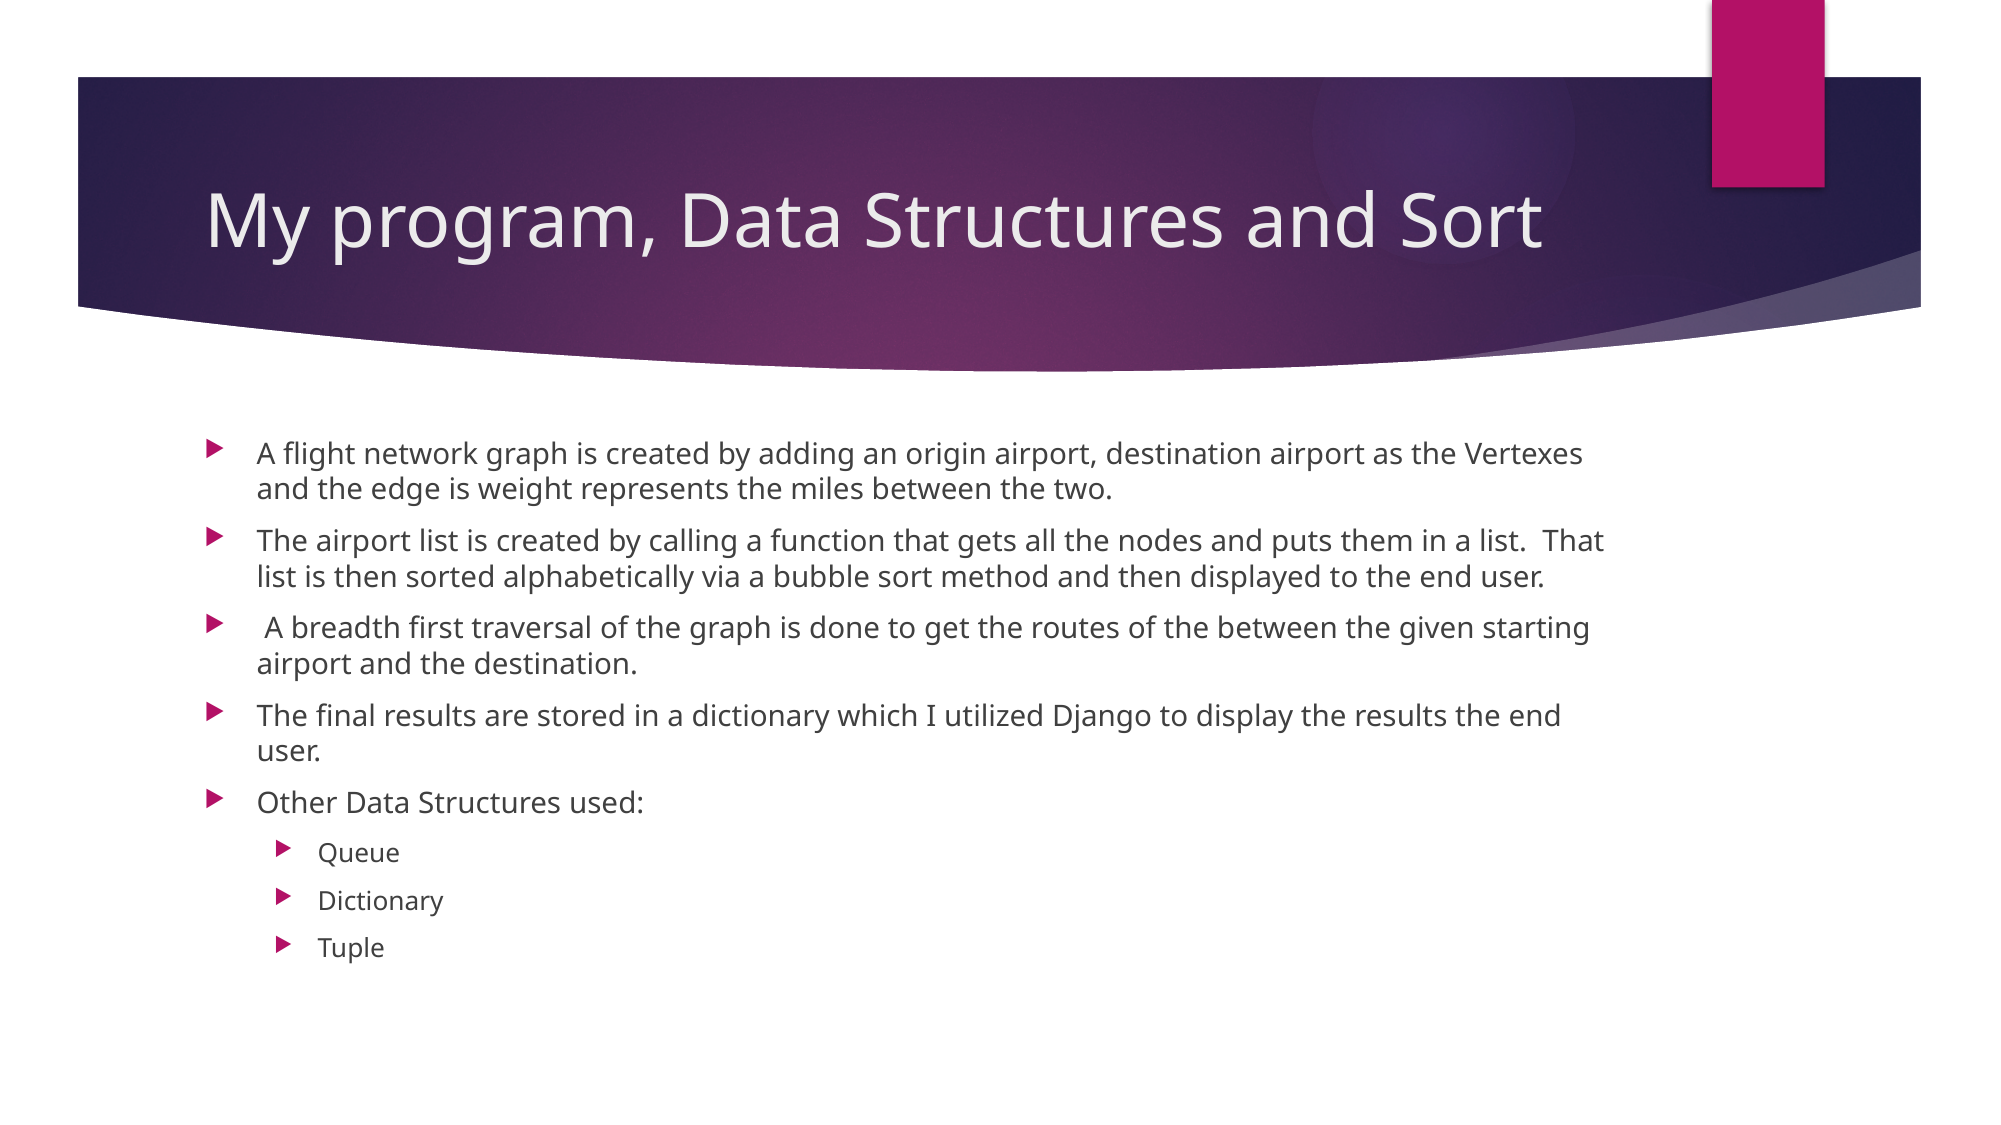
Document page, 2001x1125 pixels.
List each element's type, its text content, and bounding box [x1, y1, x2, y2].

title My program, Data Structures and Sort [189, 159, 1627, 276]
list A flight network graph is created by adding an origin airport, destination airport as the Vertexes and the edge is weight represents the miles between the two. The airport list is created by calling a function that gets all the nodes and puts them in a list. That list is then sorted alphabetically via a bubble sort method and then displayed to the end user. A breadth first traversal of the graph is done to get the routes of the between the given starting airport and the destination. The final results are stored in a dictionary which I utilized Django to display the results the end user. Other Data Structures used: Queue Dictionary Tuple [189, 427, 1638, 988]
